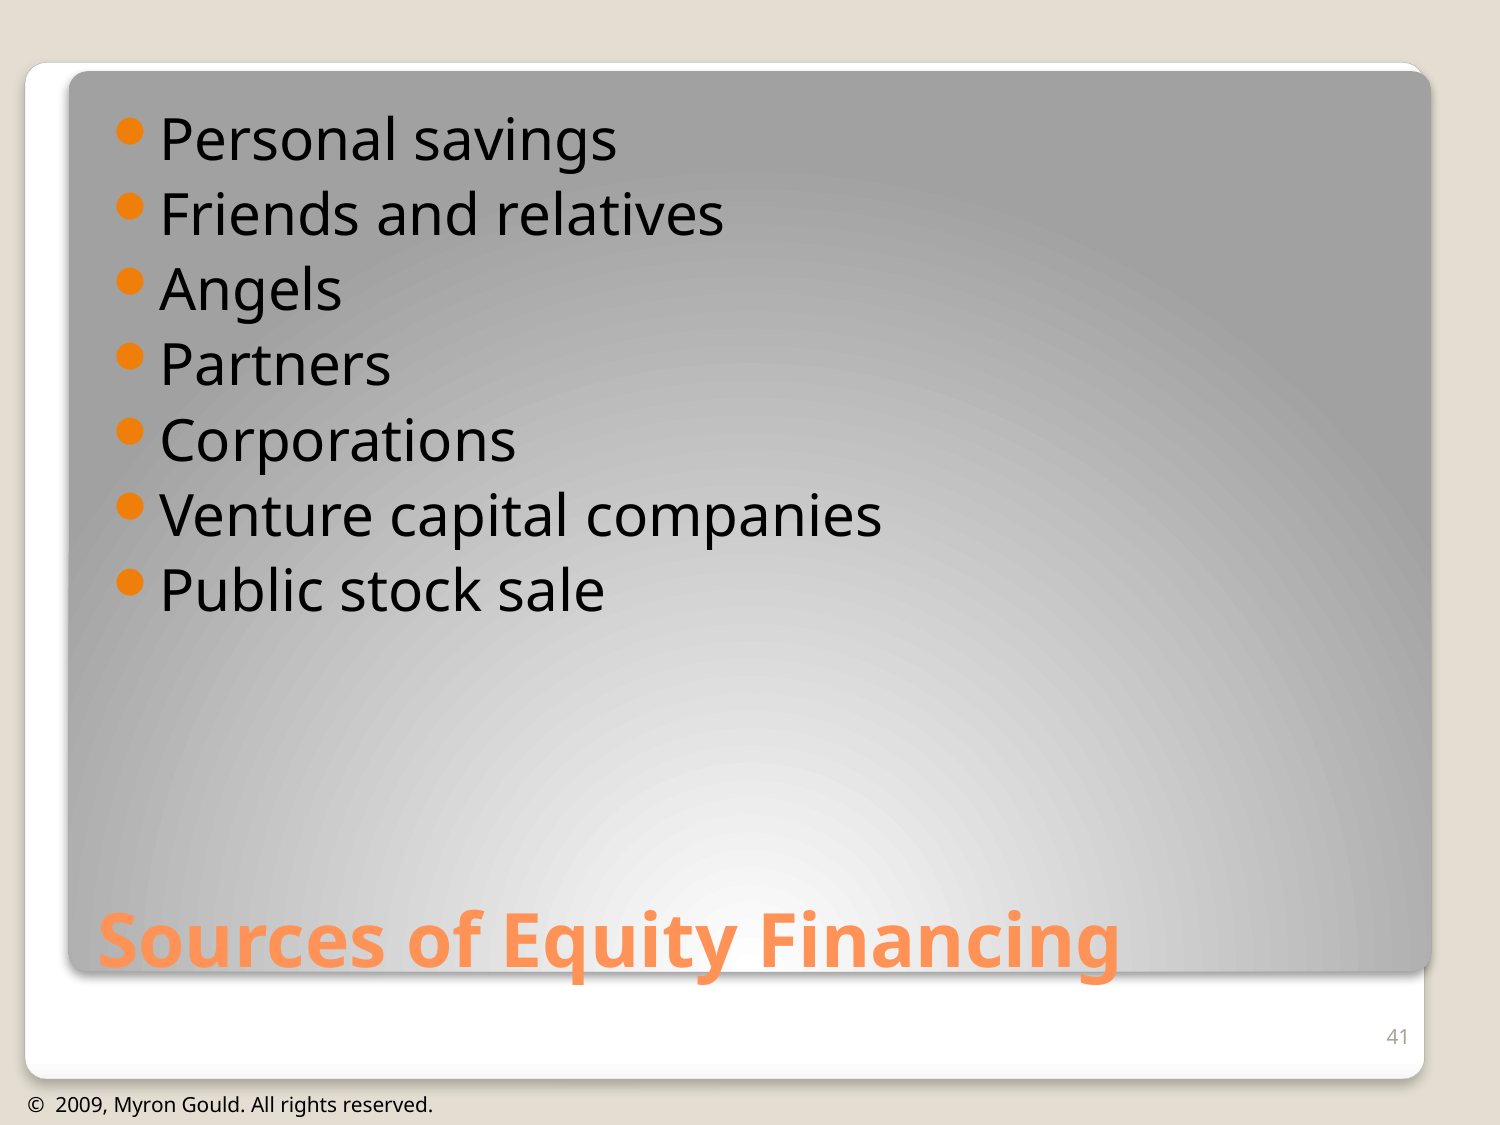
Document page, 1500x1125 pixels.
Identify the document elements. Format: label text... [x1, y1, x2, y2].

list Personal savings Friends and relatives Angels Partners Corporations Venture capital companies Public stock sale [82, 86, 1425, 774]
slide_number 41 [1350, 999, 1425, 1060]
title Sources of Equity Financing [82, 817, 1425, 990]
